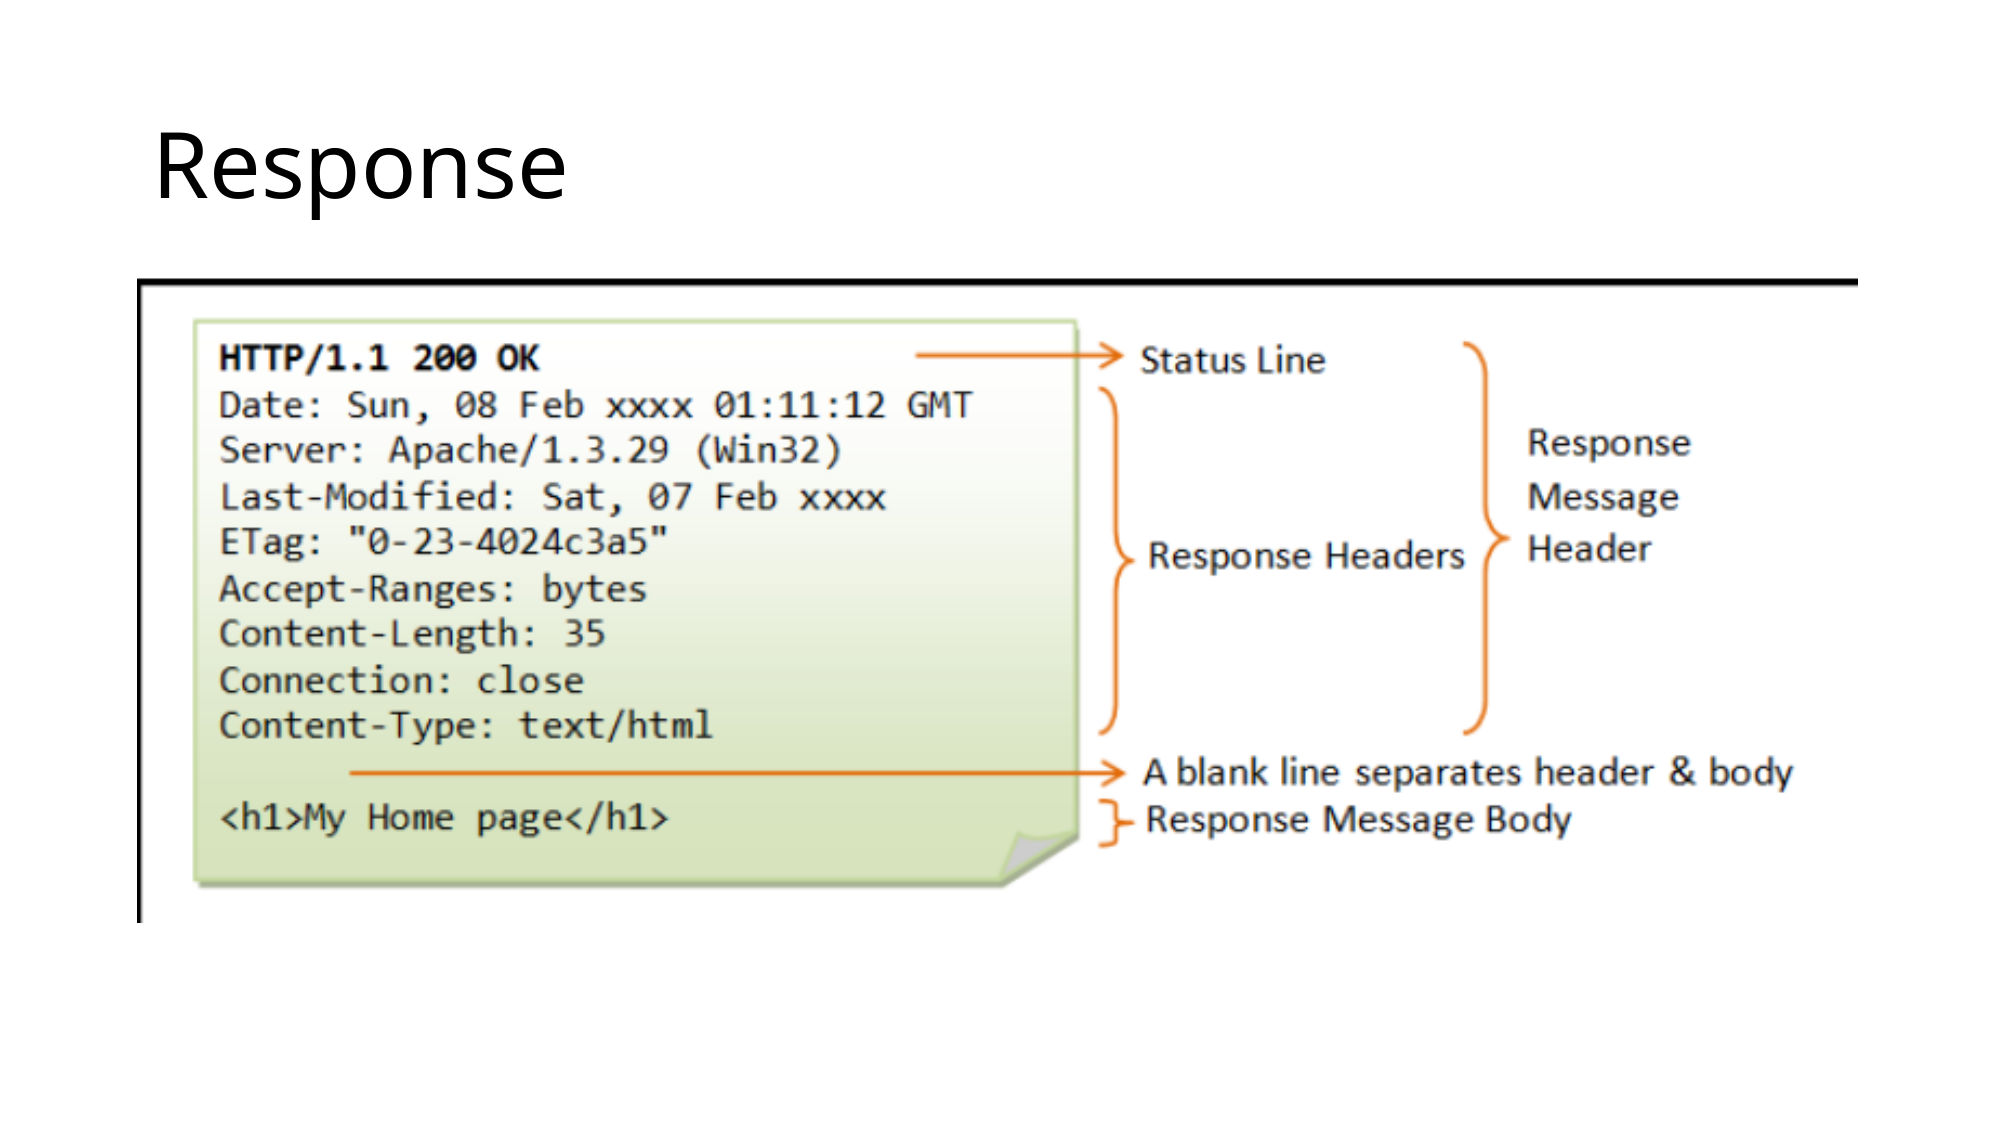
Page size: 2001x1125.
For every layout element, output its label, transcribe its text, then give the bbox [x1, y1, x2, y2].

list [137, 277, 1858, 923]
title Response [137, 59, 1863, 278]
